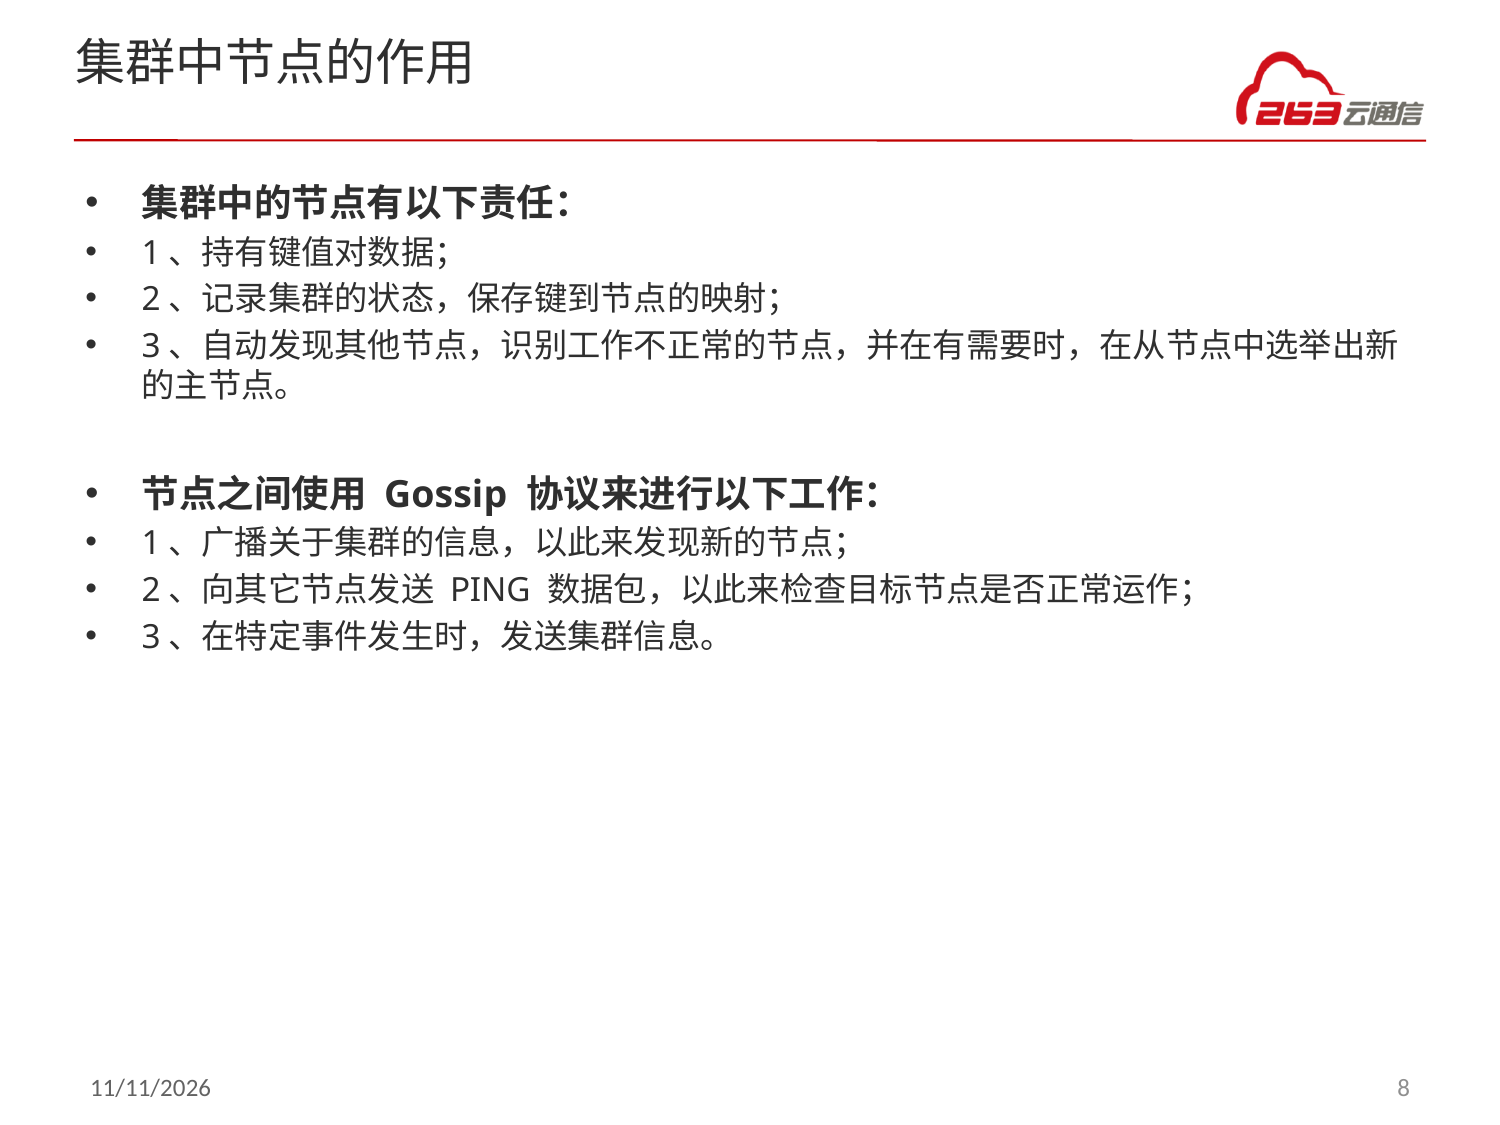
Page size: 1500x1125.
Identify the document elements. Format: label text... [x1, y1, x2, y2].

picture [1230, 37, 1430, 141]
title 集群中节点的作用 [75, 30, 1235, 136]
list 集群中的节点有以下责任： 1、持有键值对数据； 2、记录集群的状态，保存键到节点的映射； 3、自动发现其他节点，识别工作不正常的节点，并在有需要时，在从节点中选举出新的主节点。 节点之间使用 Gossip 协议来进行以下工作： 1、广播关于集群的信息，以此来发现新的节点； 2、向其它节点发送 PING 数据包，以此来检查目标节点是否正常运作； 3、在特定事件发生时，发送集群信息。 [70, 171, 1421, 1016]
